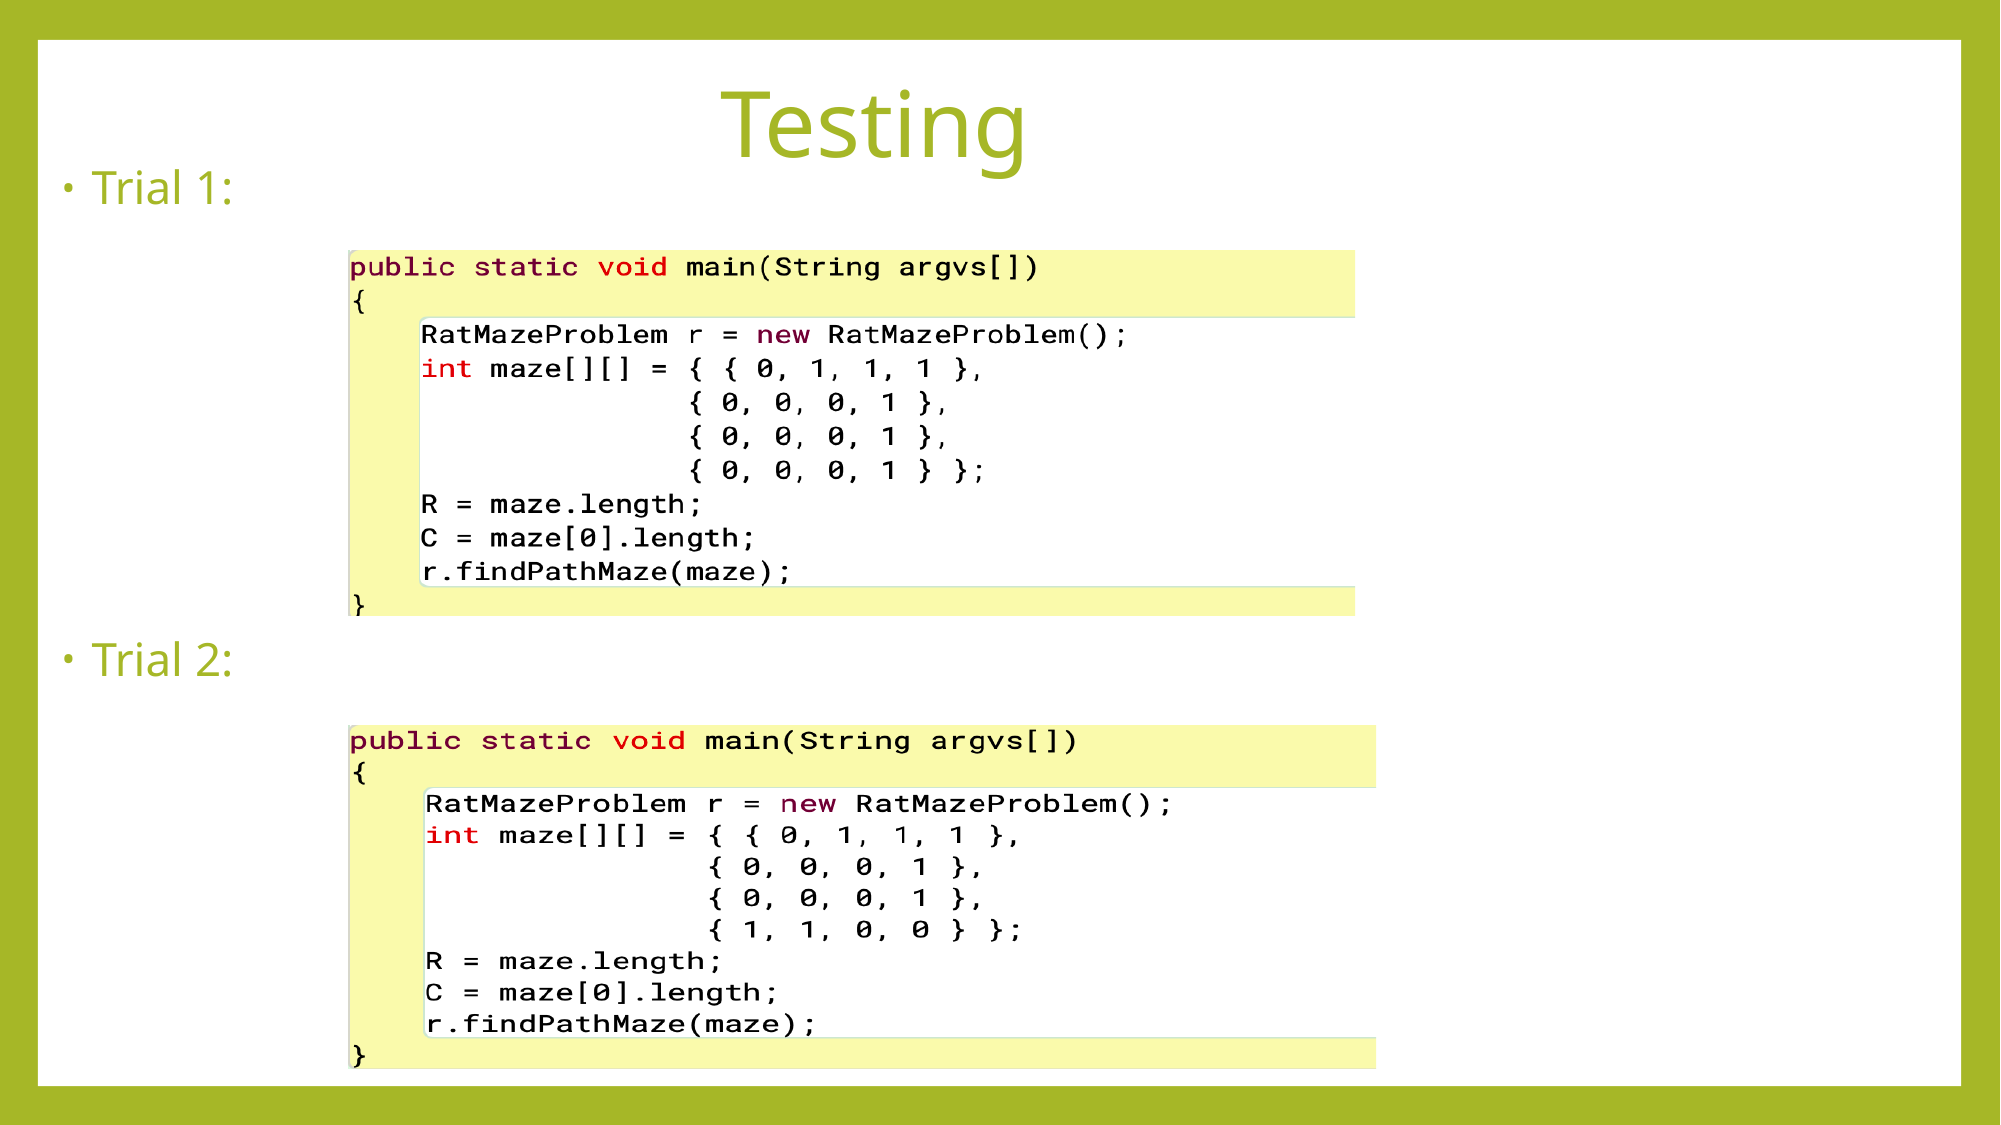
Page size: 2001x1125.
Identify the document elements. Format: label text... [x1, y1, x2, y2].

title Testing [705, 41, 1796, 157]
picture [347, 250, 1356, 616]
picture [347, 725, 1377, 1069]
list Trial 1: Trial 2: [39, 157, 1863, 1014]
